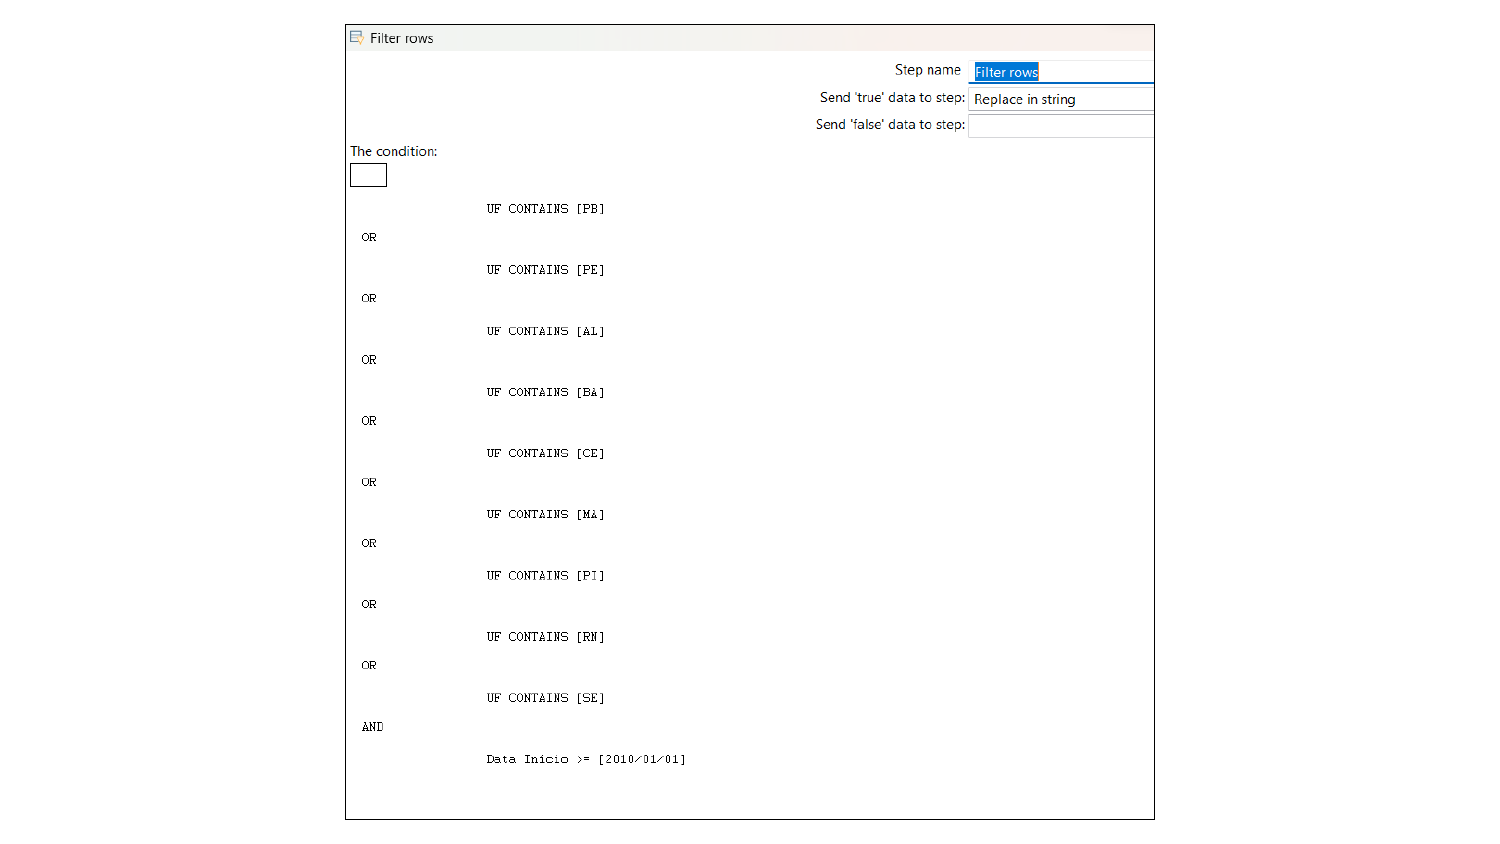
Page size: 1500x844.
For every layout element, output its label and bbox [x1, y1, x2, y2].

picture [345, 24, 1155, 820]
